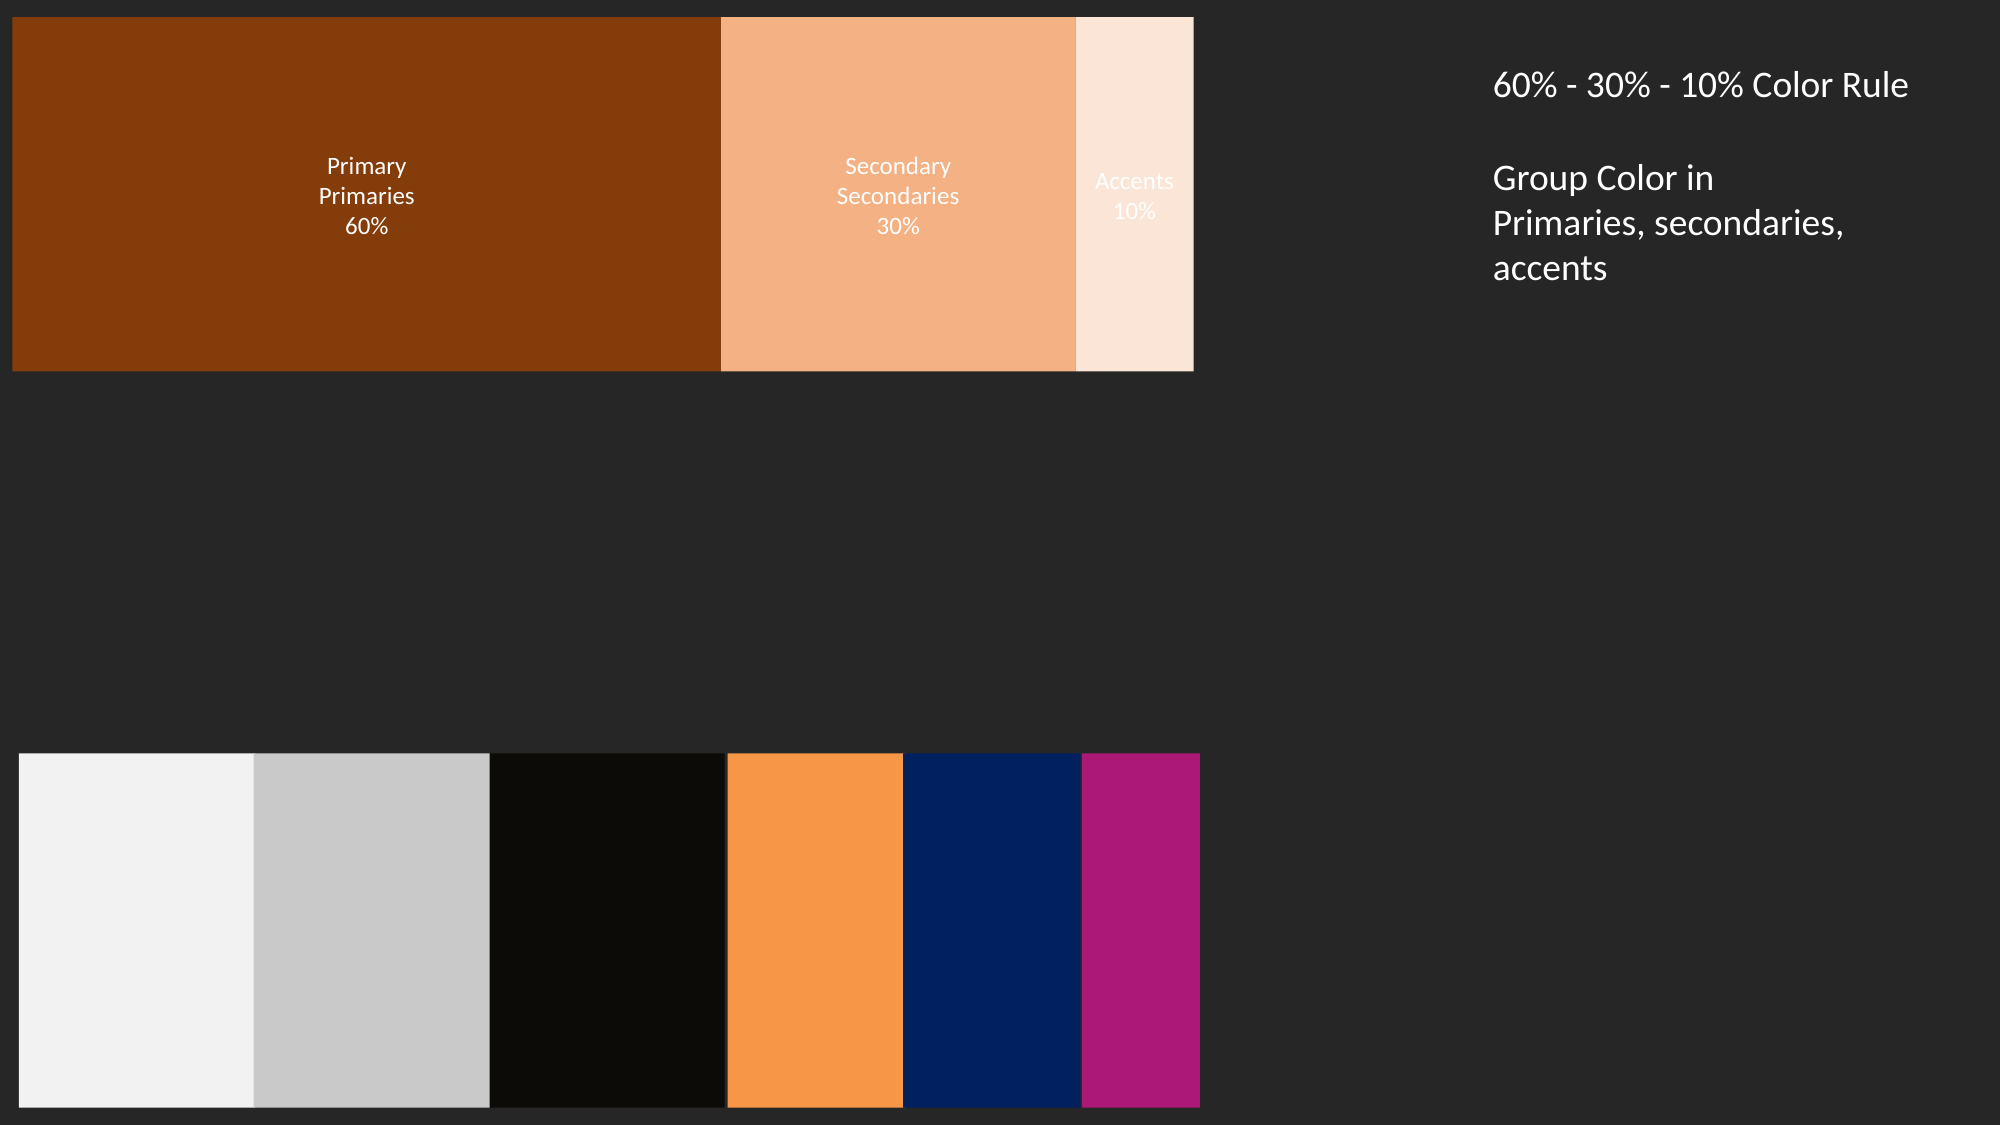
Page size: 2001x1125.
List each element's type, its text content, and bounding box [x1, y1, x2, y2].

text_box Primary Primaries 60% [11, 16, 720, 372]
text_box Accents 10% [1074, 16, 1195, 372]
text_box Group Color in Primaries, secondaries, accents [1478, 145, 1938, 295]
text_box Secondary Secondaries 30% [720, 16, 1074, 372]
text_box 60% - 30% - 10% Color Rule [1478, 53, 1938, 113]
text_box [18, 753, 1200, 1108]
